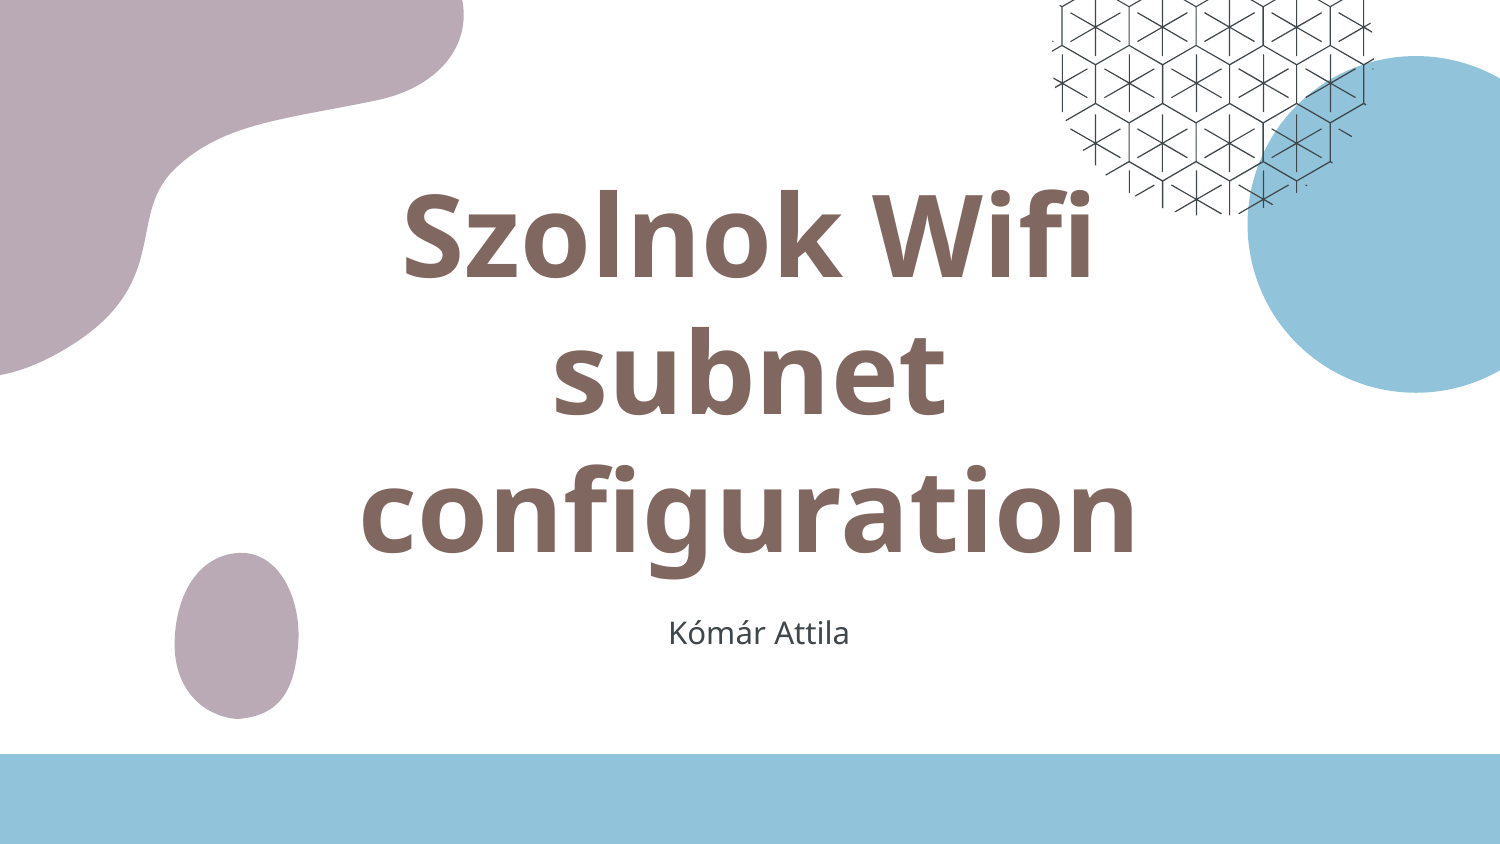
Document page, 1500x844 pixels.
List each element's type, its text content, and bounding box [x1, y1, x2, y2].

title Szolnok Wifi subnet configuration [210, 253, 1290, 591]
subtitle Kómár Attila [210, 598, 1290, 674]
